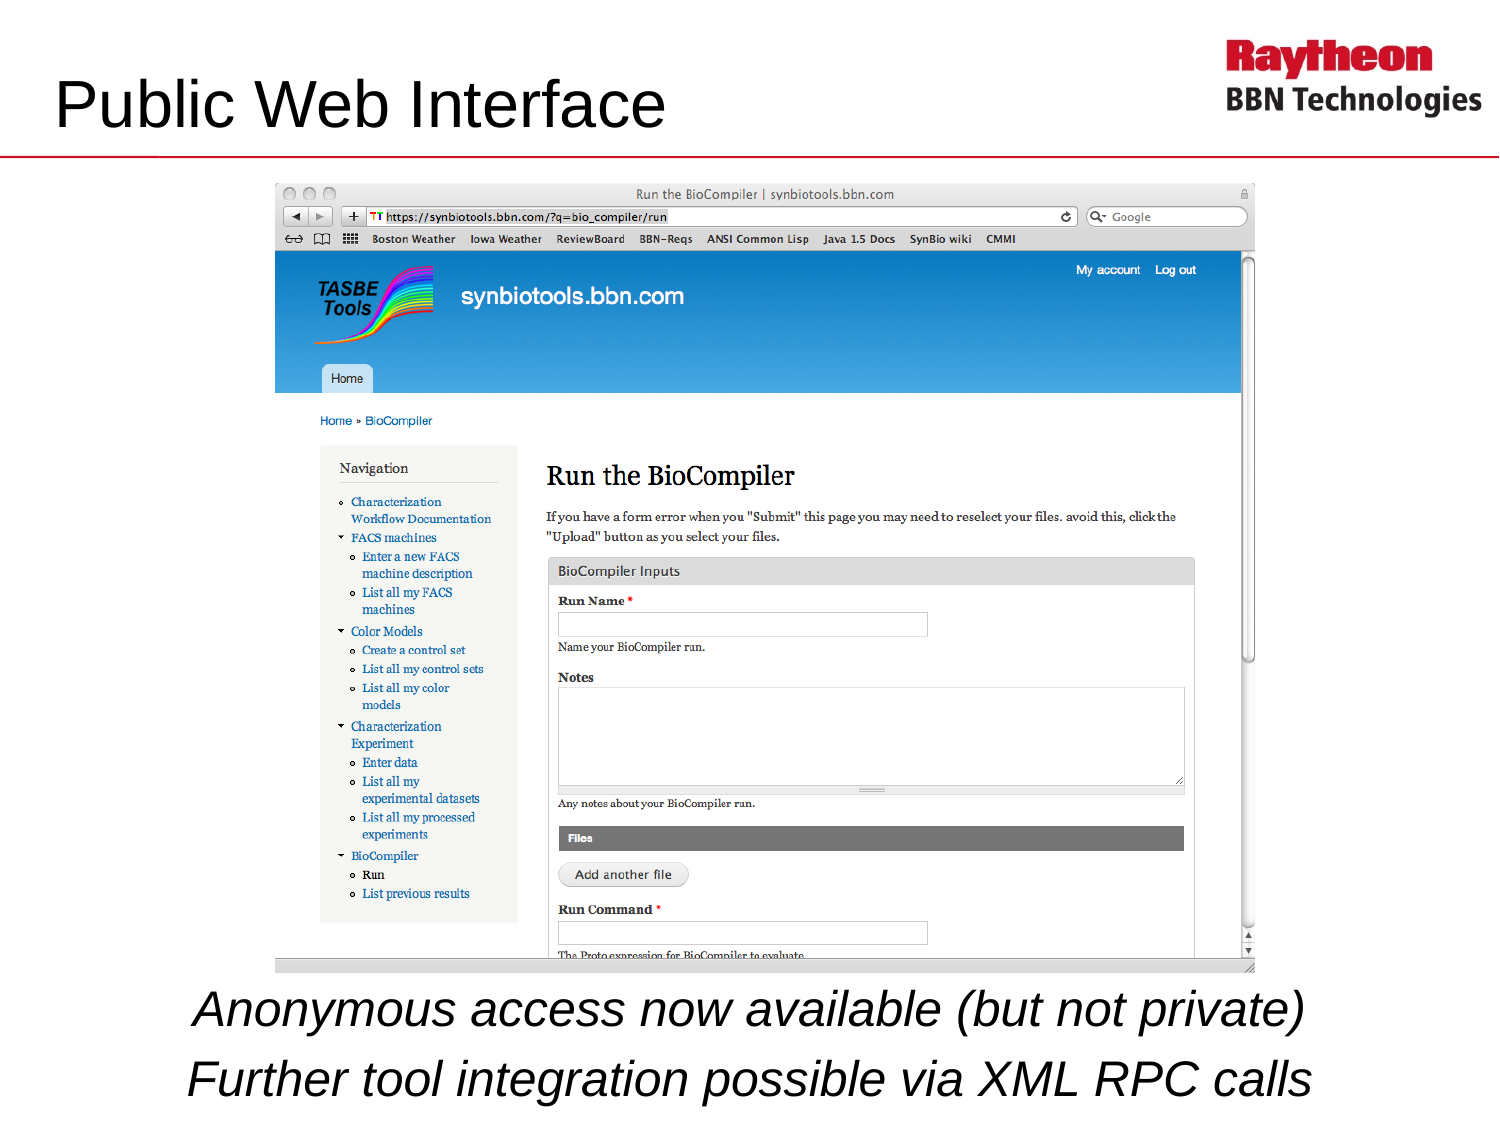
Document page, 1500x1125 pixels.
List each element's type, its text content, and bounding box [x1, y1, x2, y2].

picture [1222, 36, 1484, 121]
picture [274, 183, 1255, 974]
list Anonymous access now available (but not private) Further tool integration possible via XML RPC calls [74, 968, 1426, 1122]
title Public Web Interface [39, 44, 1390, 158]
